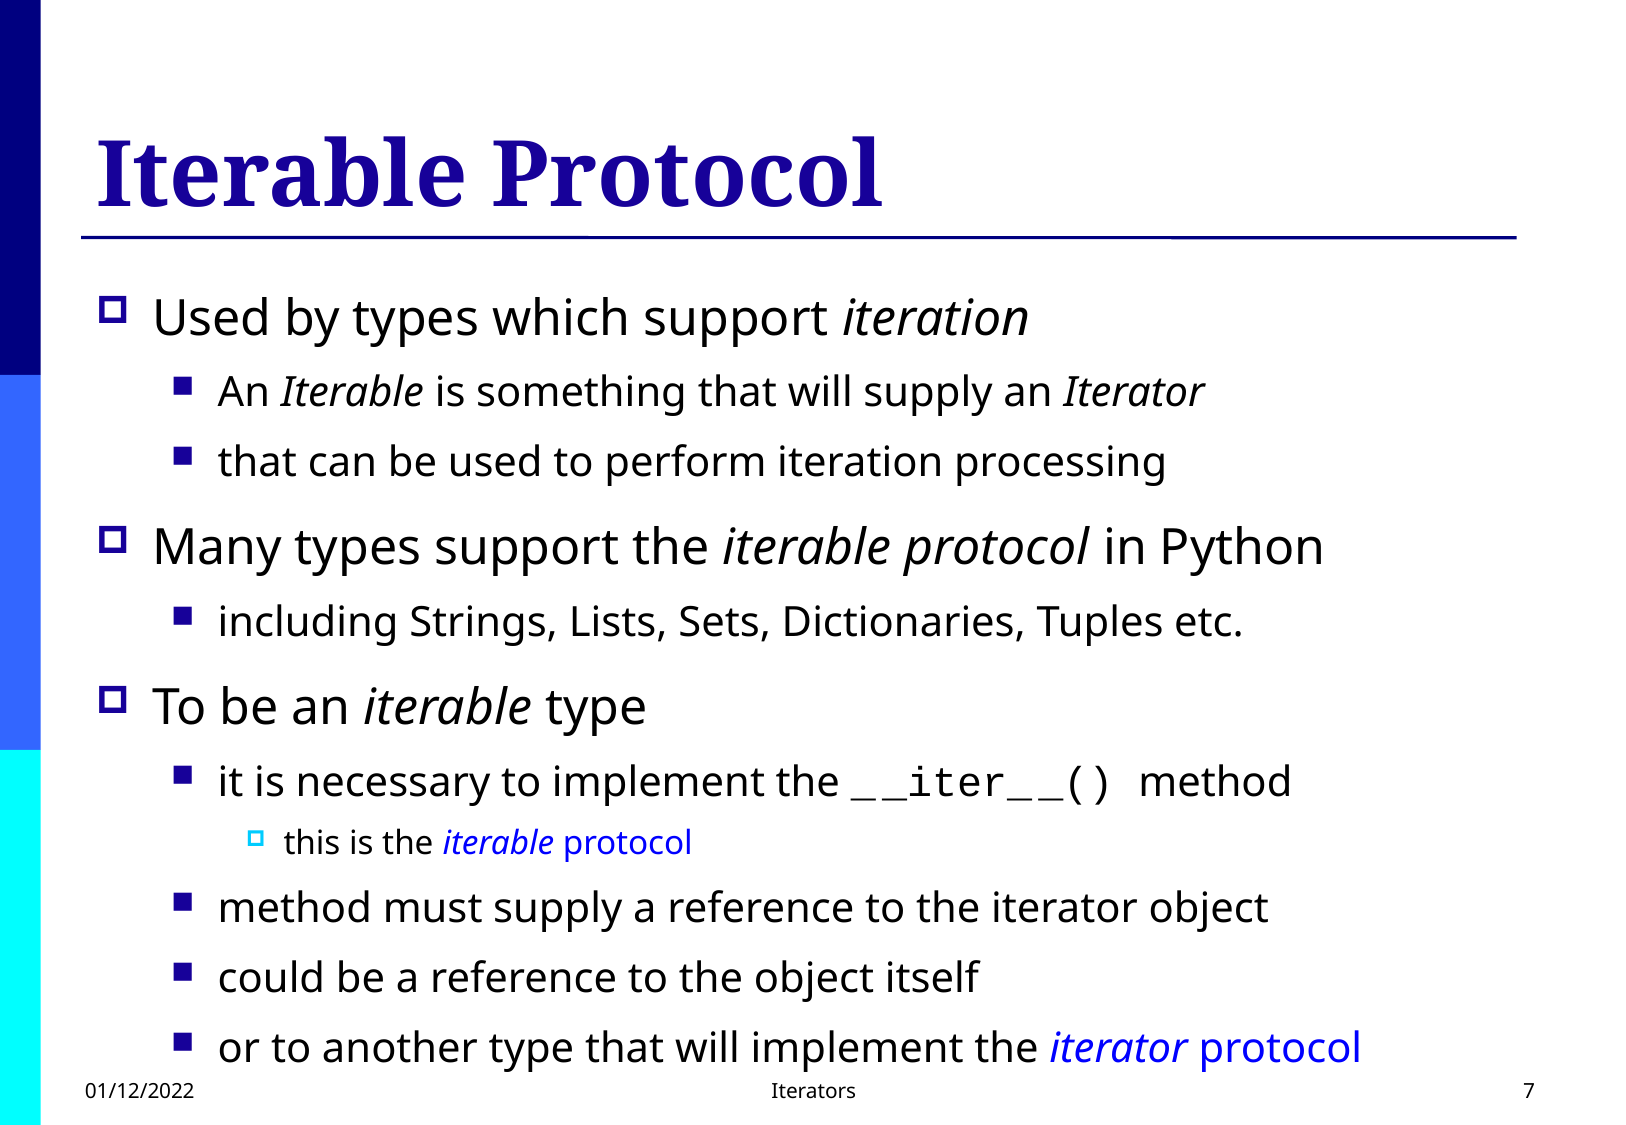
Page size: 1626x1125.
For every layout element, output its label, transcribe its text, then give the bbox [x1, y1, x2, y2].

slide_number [70, 1070, 450, 1125]
title Iterable Protocol [81, 45, 1544, 233]
slide_number 7 [1170, 1070, 1550, 1125]
footer Iterators [556, 1070, 1071, 1125]
list Used by types which support iteration An Iterable is something that will supply an Iterator that can be used to perform iteration processing Many types support the iterable protocol in Python including Strings, Lists, Sets, Dictionaries, Tuples etc. To be an iterable type it is necessary to implement the _ _iter_ _() method this is the iterable protocol method must supply a reference to the iterator object could be a reference to the object itself or to another type that will implement the iterator protocol [81, 262, 1544, 1006]
